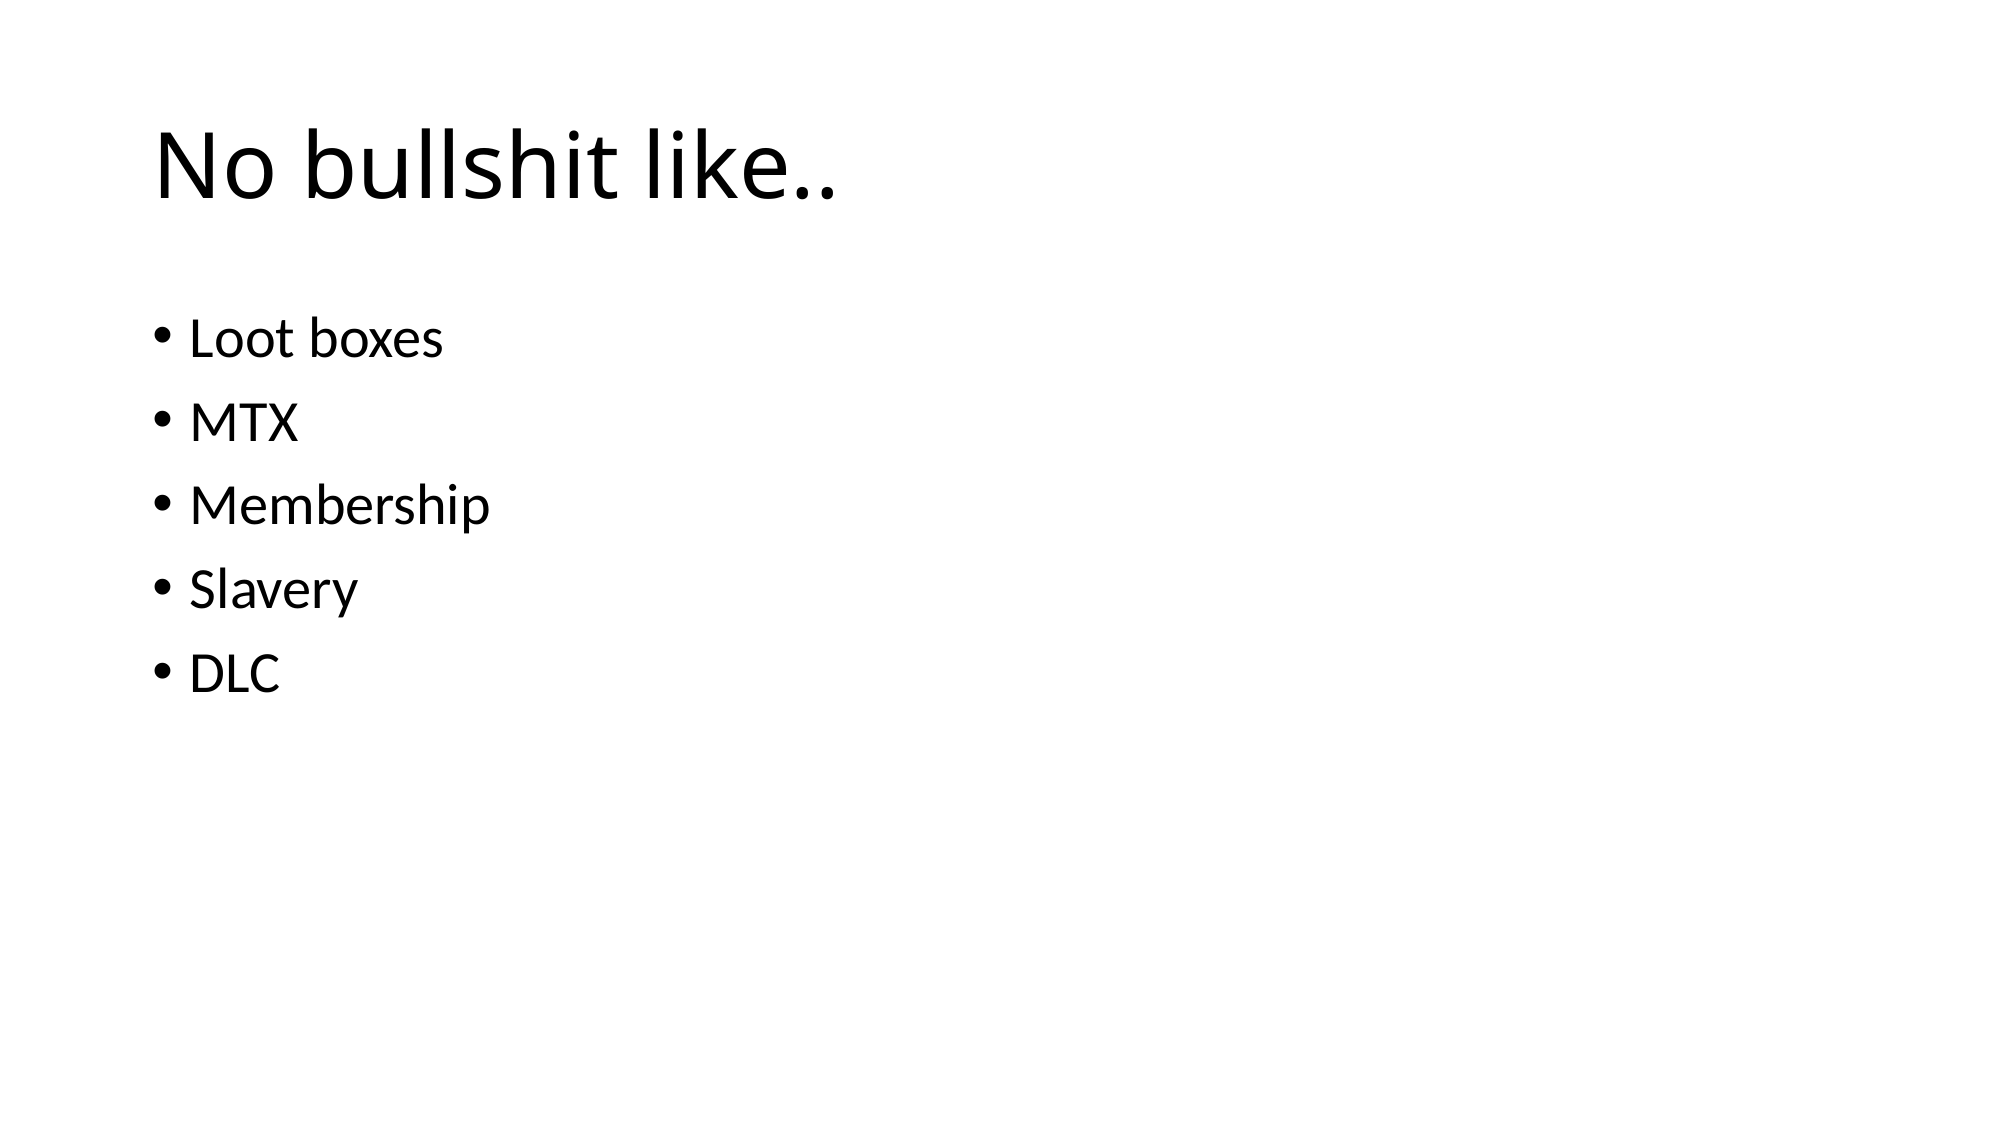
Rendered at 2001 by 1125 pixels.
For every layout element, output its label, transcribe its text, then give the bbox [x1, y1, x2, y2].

list Loot boxes MTX Membership Slavery DLC [137, 299, 1863, 1014]
title No bullshit like.. [137, 59, 1863, 278]
